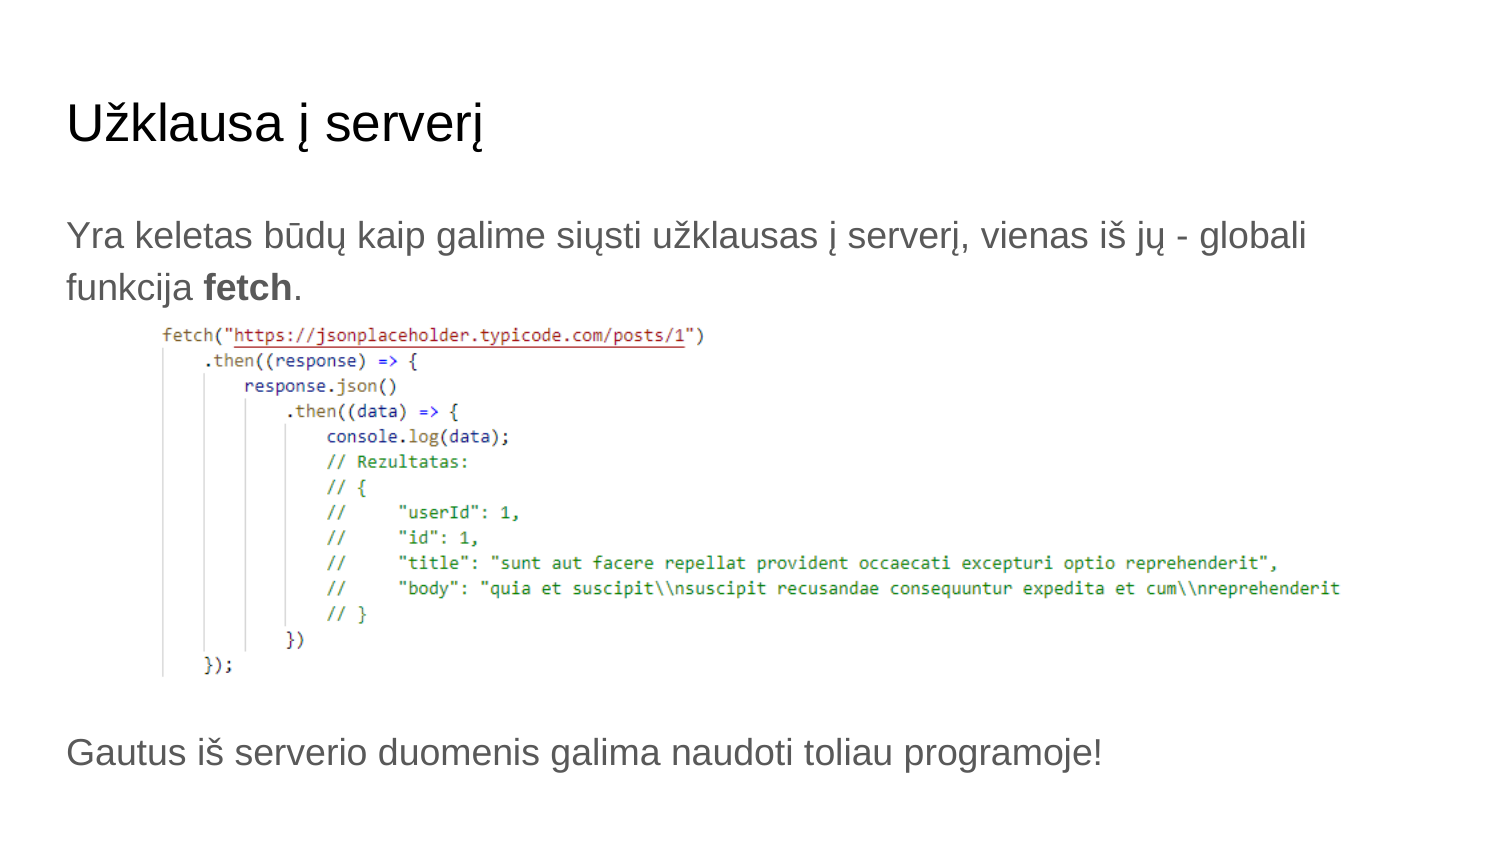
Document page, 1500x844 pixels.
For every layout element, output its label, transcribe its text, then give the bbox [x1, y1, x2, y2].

title Užklausa į serverį [51, 72, 1449, 167]
picture [157, 323, 1343, 681]
list Yra keletas būdų kaip galime siųsti užklausas į serverį, vienas iš jų - globali funkcija fetch. [51, 189, 1449, 330]
list Gautus iš serverio duomenis galima naudoti toliau programoje! [51, 705, 1449, 808]
